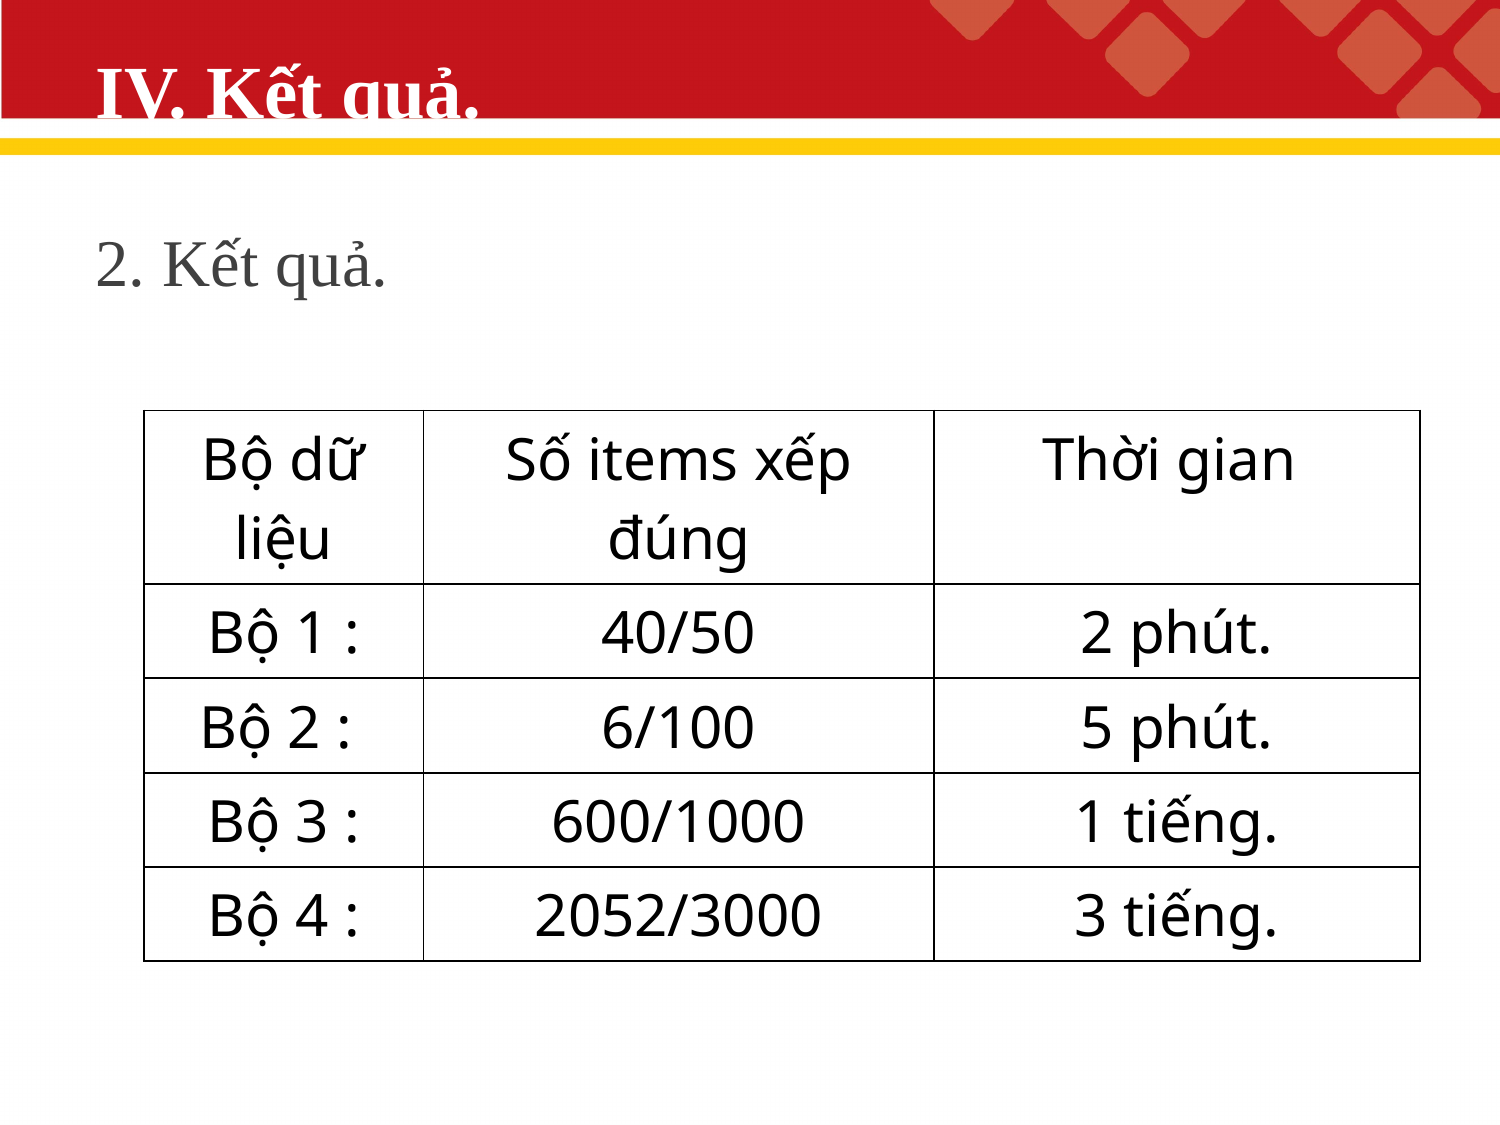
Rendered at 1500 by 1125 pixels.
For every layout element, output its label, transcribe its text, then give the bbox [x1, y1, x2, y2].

table_cell Bộ 1 : [145, 585, 423, 677]
table_header Số items xếp đúng [424, 411, 933, 583]
table_cell Bộ 2 : [145, 679, 423, 772]
table_header Thời gian [935, 411, 1419, 583]
table_header Bộ dữ liệu [145, 411, 423, 583]
table_cell 3 tiếng. [935, 868, 1419, 960]
picture [0, 0, 1500, 1125]
table_cell 600/1000 [424, 774, 933, 866]
table_cell 5 phút. [935, 679, 1419, 772]
table_cell Bộ 3 : [145, 774, 423, 866]
table_cell 1 tiếng. [935, 774, 1419, 866]
title IV. Kết quả. [80, 0, 1397, 204]
list 2. Kết quả. [80, 220, 1397, 1025]
table_cell Bộ 4 : [145, 868, 423, 960]
table_cell 40/50 [424, 585, 933, 677]
table_cell 2052/3000 [424, 868, 933, 960]
table_cell 6/100 [424, 679, 933, 772]
table_cell 2 phút. [935, 585, 1419, 677]
